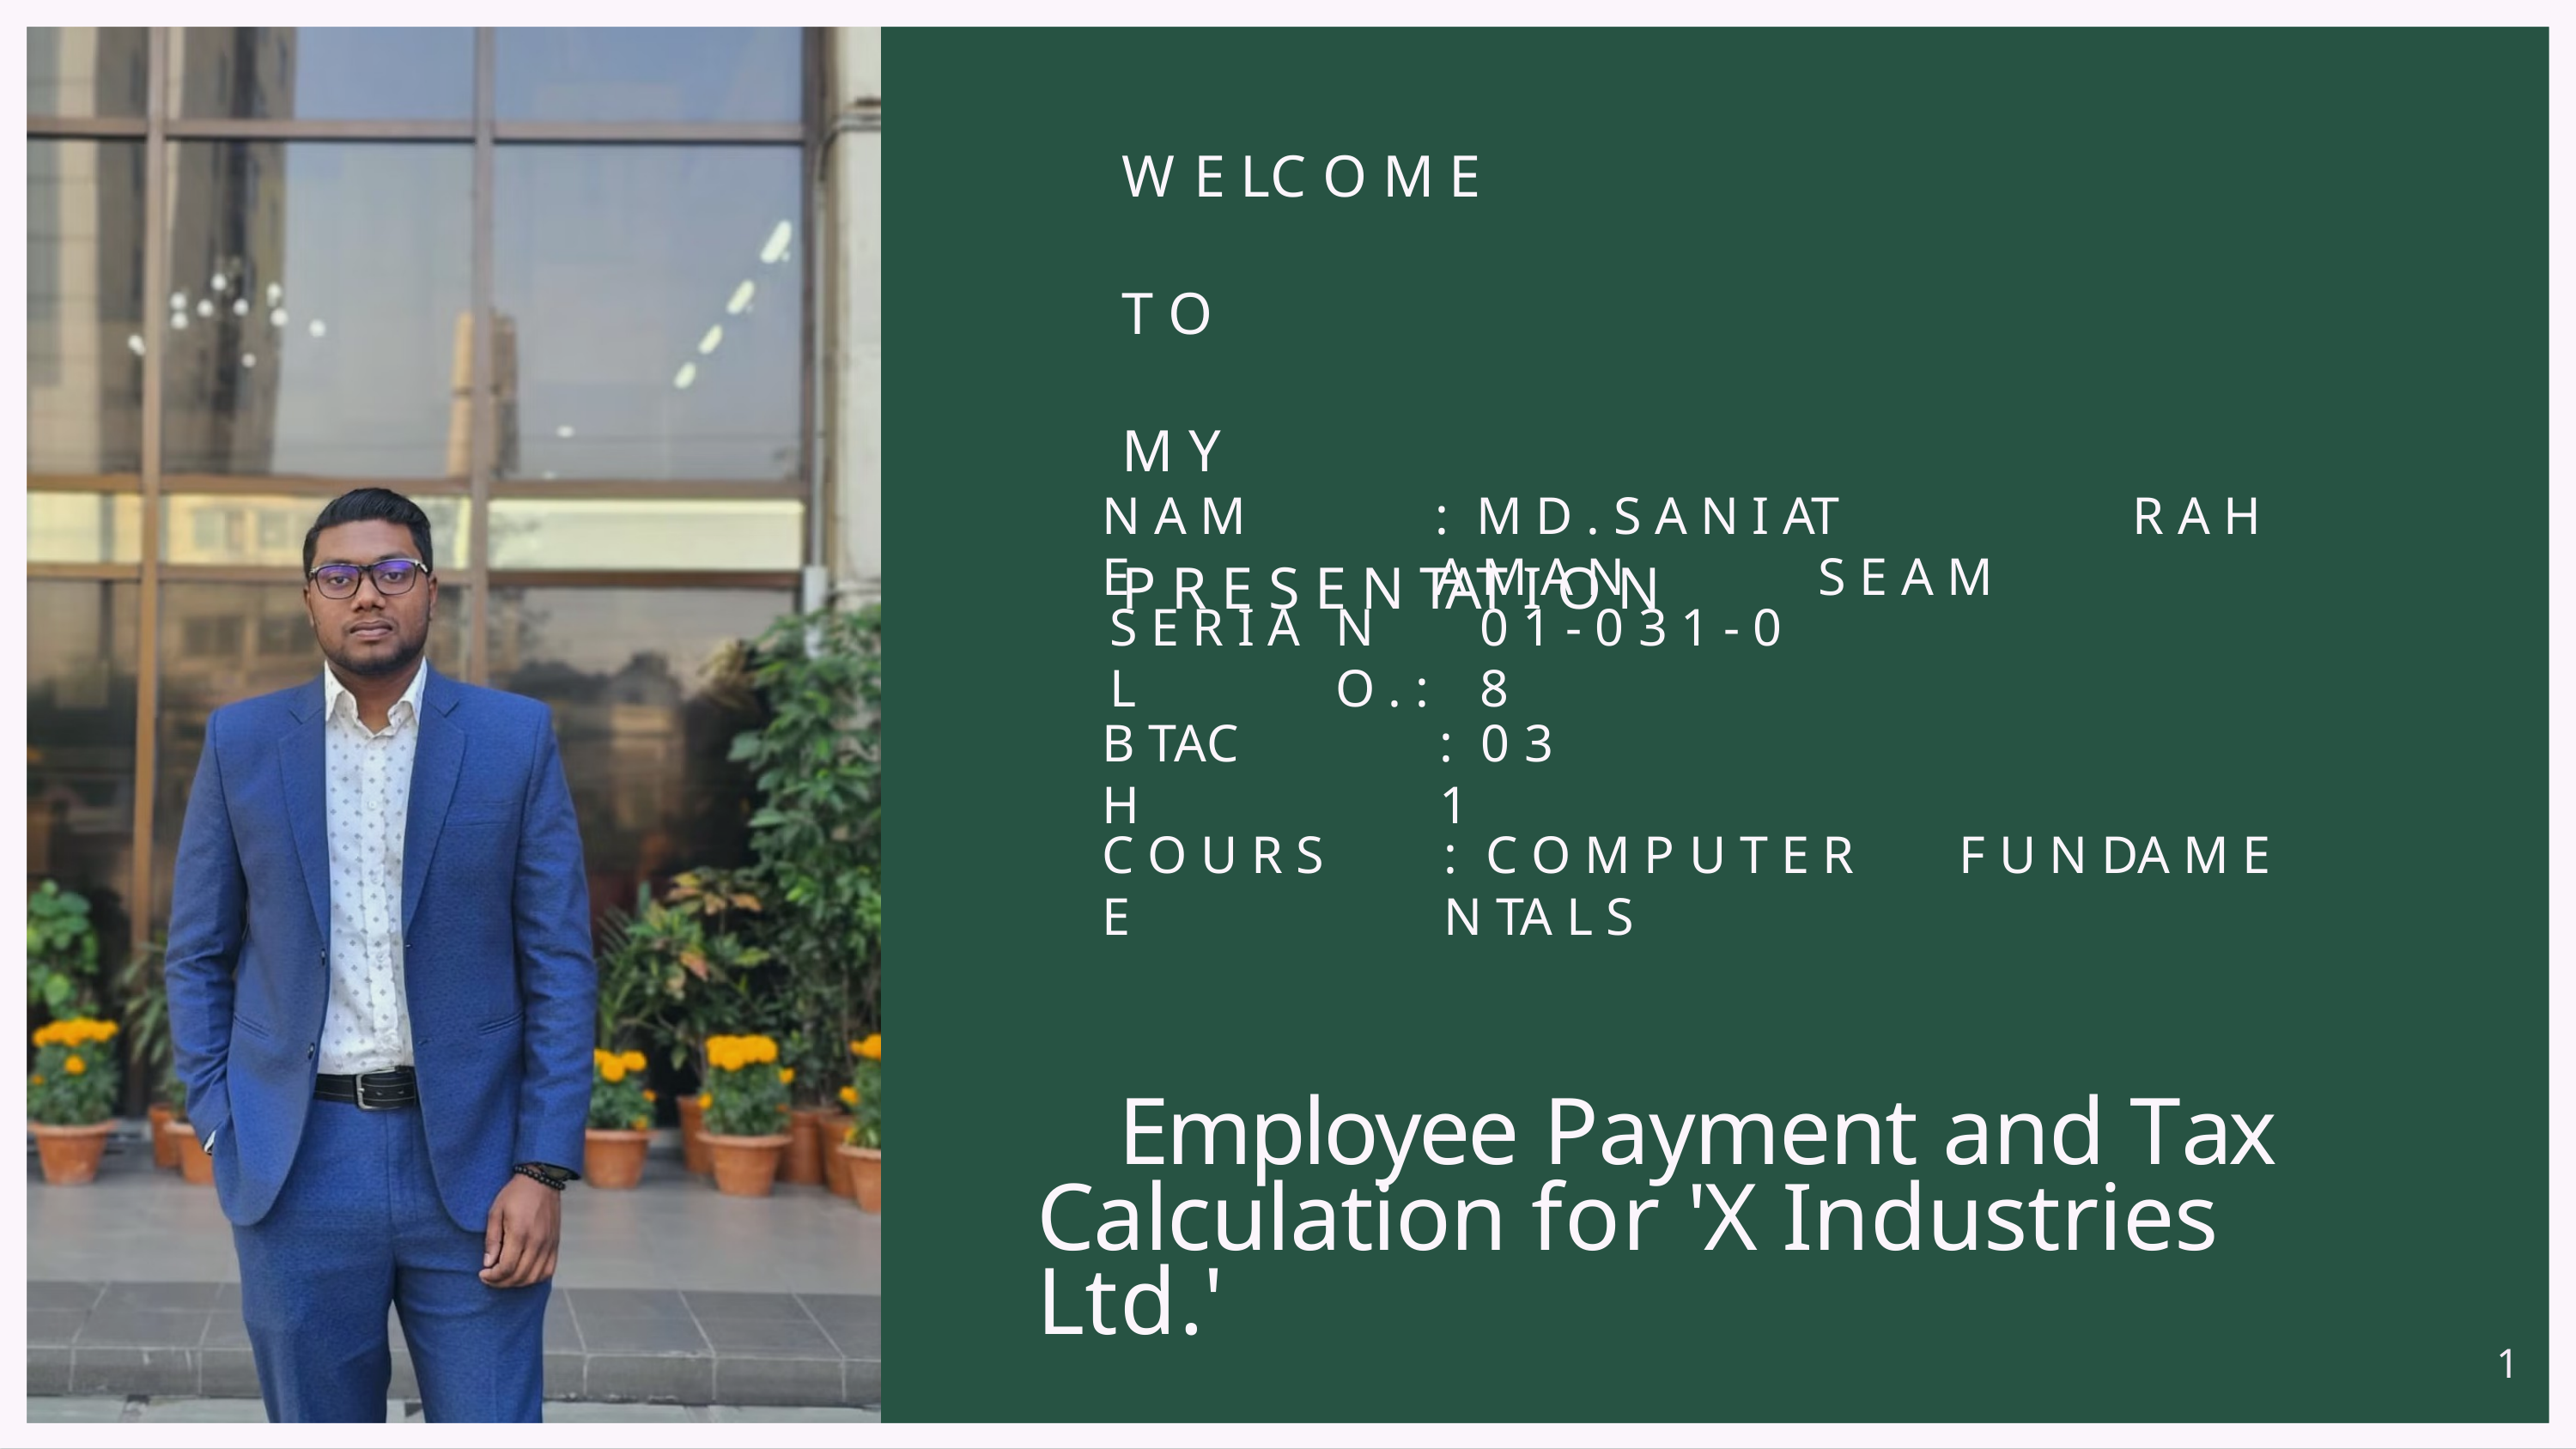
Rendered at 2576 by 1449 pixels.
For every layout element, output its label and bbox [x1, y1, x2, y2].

text_box [0, 0, 2576, 1449]
